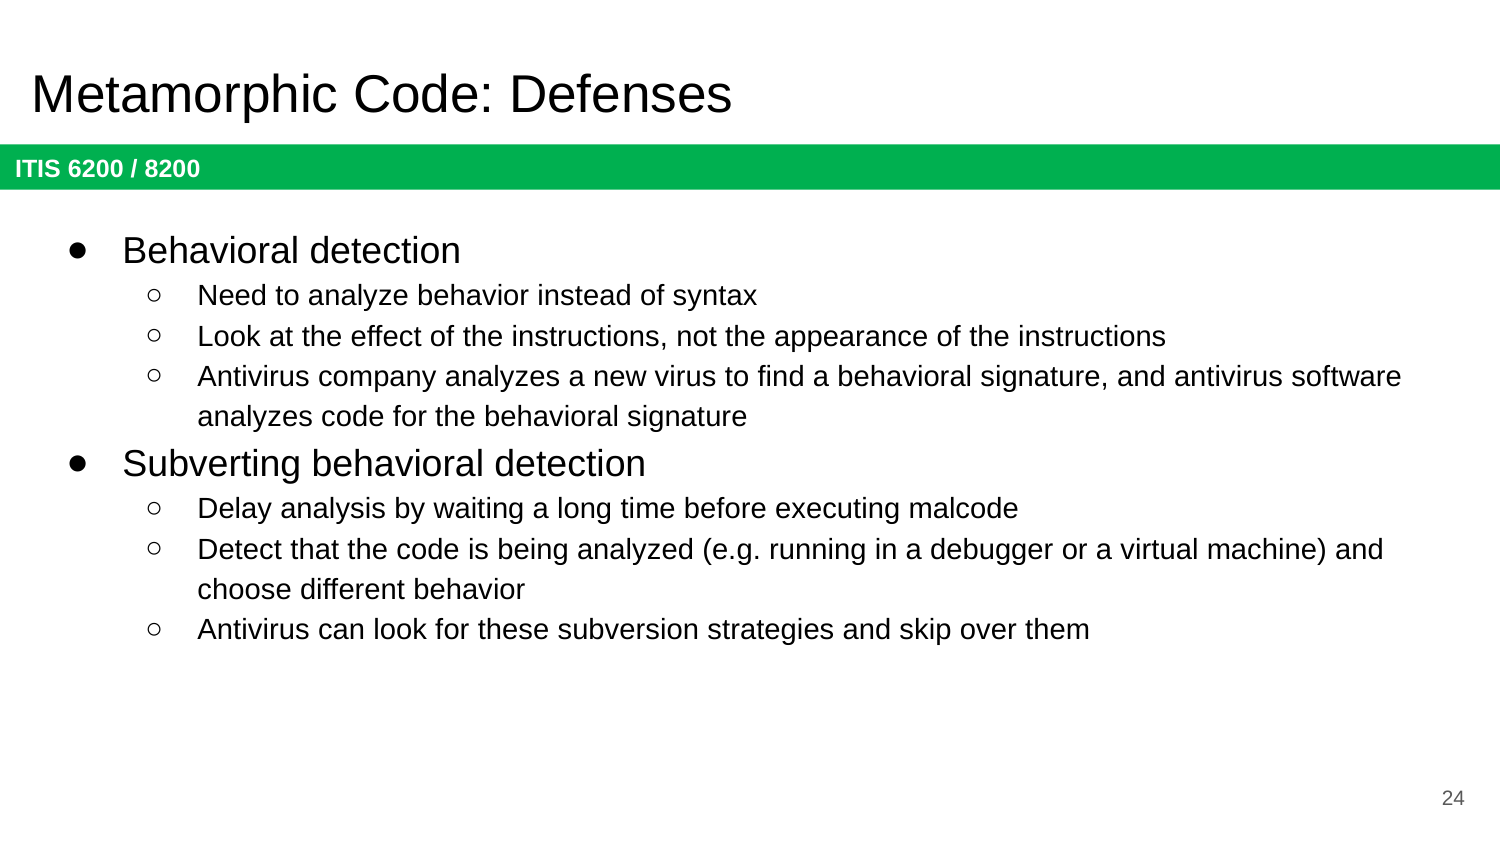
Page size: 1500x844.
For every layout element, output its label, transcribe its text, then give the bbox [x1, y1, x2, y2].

title Metamorphic Code: Defenses [16, 44, 1415, 139]
list Behavioral detection Need to analyze behavior instead of syntax Look at the effect of the instructions, not the appearance of the instructions Antivirus company analyzes a new virus to find a behavioral signature, and antivirus software analyzes code for the behavioral signature Subverting behavioral detection Delay analysis by waiting a long time before executing malcode Detect that the code is being analyzed (e.g. running in a debugger or a virtual machine) and choose different behavior Antivirus can look for these subversion strategies and skip over them [32, 204, 1431, 823]
slide_number 24 [1389, 764, 1480, 830]
